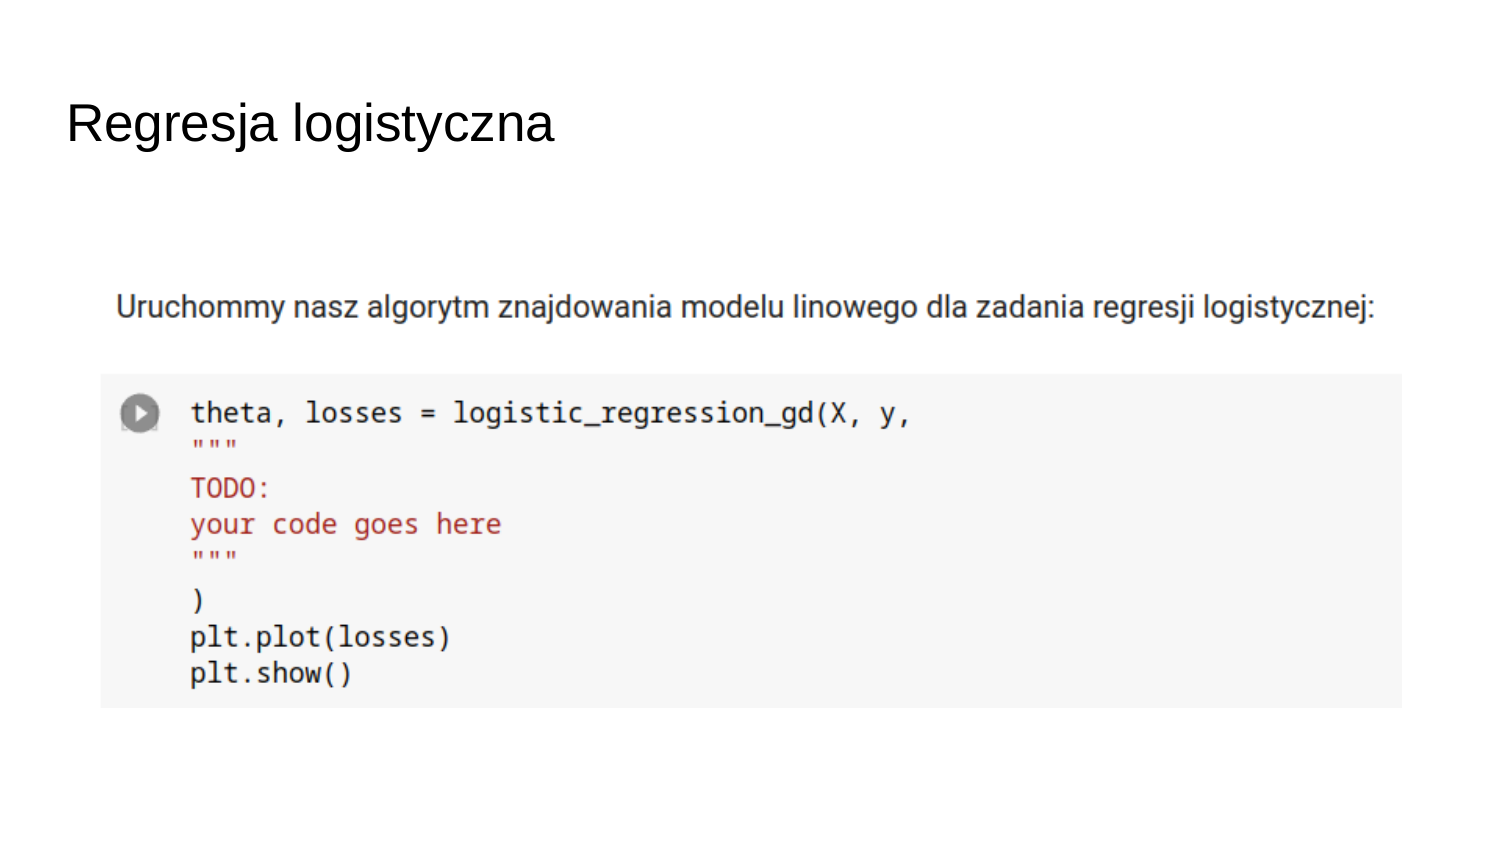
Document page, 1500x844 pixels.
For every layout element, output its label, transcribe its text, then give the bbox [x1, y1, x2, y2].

picture [98, 274, 1402, 708]
title Regresja logistyczna [51, 72, 1449, 167]
